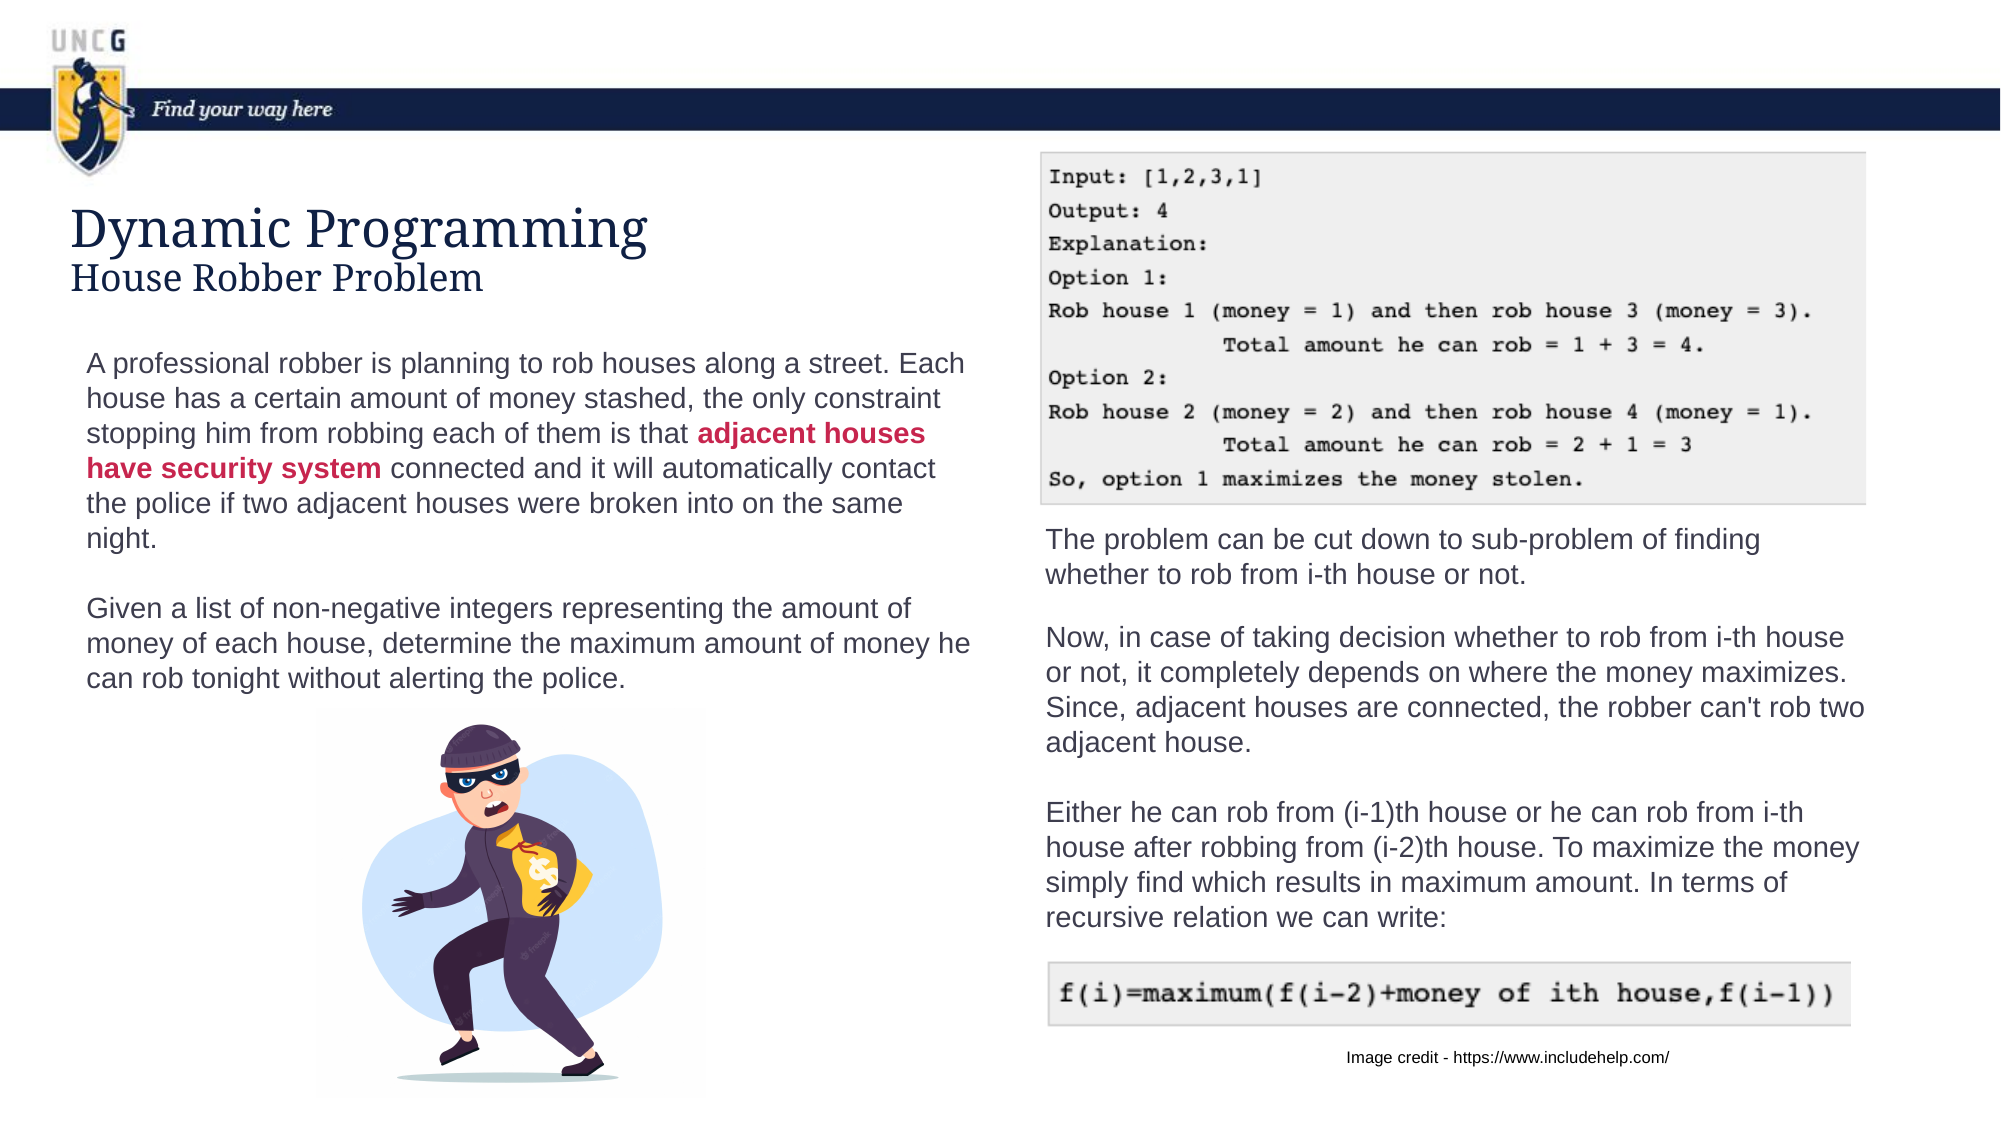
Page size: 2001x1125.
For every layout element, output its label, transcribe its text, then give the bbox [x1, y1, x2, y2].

text_box Image credit - https://www.includehelp.com/ [1331, 1046, 1721, 1077]
text_box A professional robber is planning to rob houses along a street. Each house has a certain amount of money stashed, the only constraint stopping him from robbing each of them is that adjacent houses have security system connected and it will automatically contact the police if two adjacent houses were broken into on the same night. Given a list of non-negative integers representing the amount of money of each house, determine the maximum amount of money he can rob tonight without alerting the police. [71, 329, 991, 709]
picture [0, 0, 2001, 1125]
text_box The problem can be cut down to sub-problem of finding whether to rob from i-th house or not. [1030, 505, 1876, 603]
text_box Now, in case of taking decision whether to rob from i-th house or not, it completely depends on where the money maximizes. Since, adjacent houses are connected, the robber can't rob two adjacent house. Either he can rob from (i-1)th house or he can rob from i-th house after robbing from (i-2)th house. To maximize the money simply find which results in maximum amount. In terms of recursive relation we can write: [1030, 603, 1894, 948]
title Dynamic Programming House Robber Problem [55, 192, 1025, 308]
